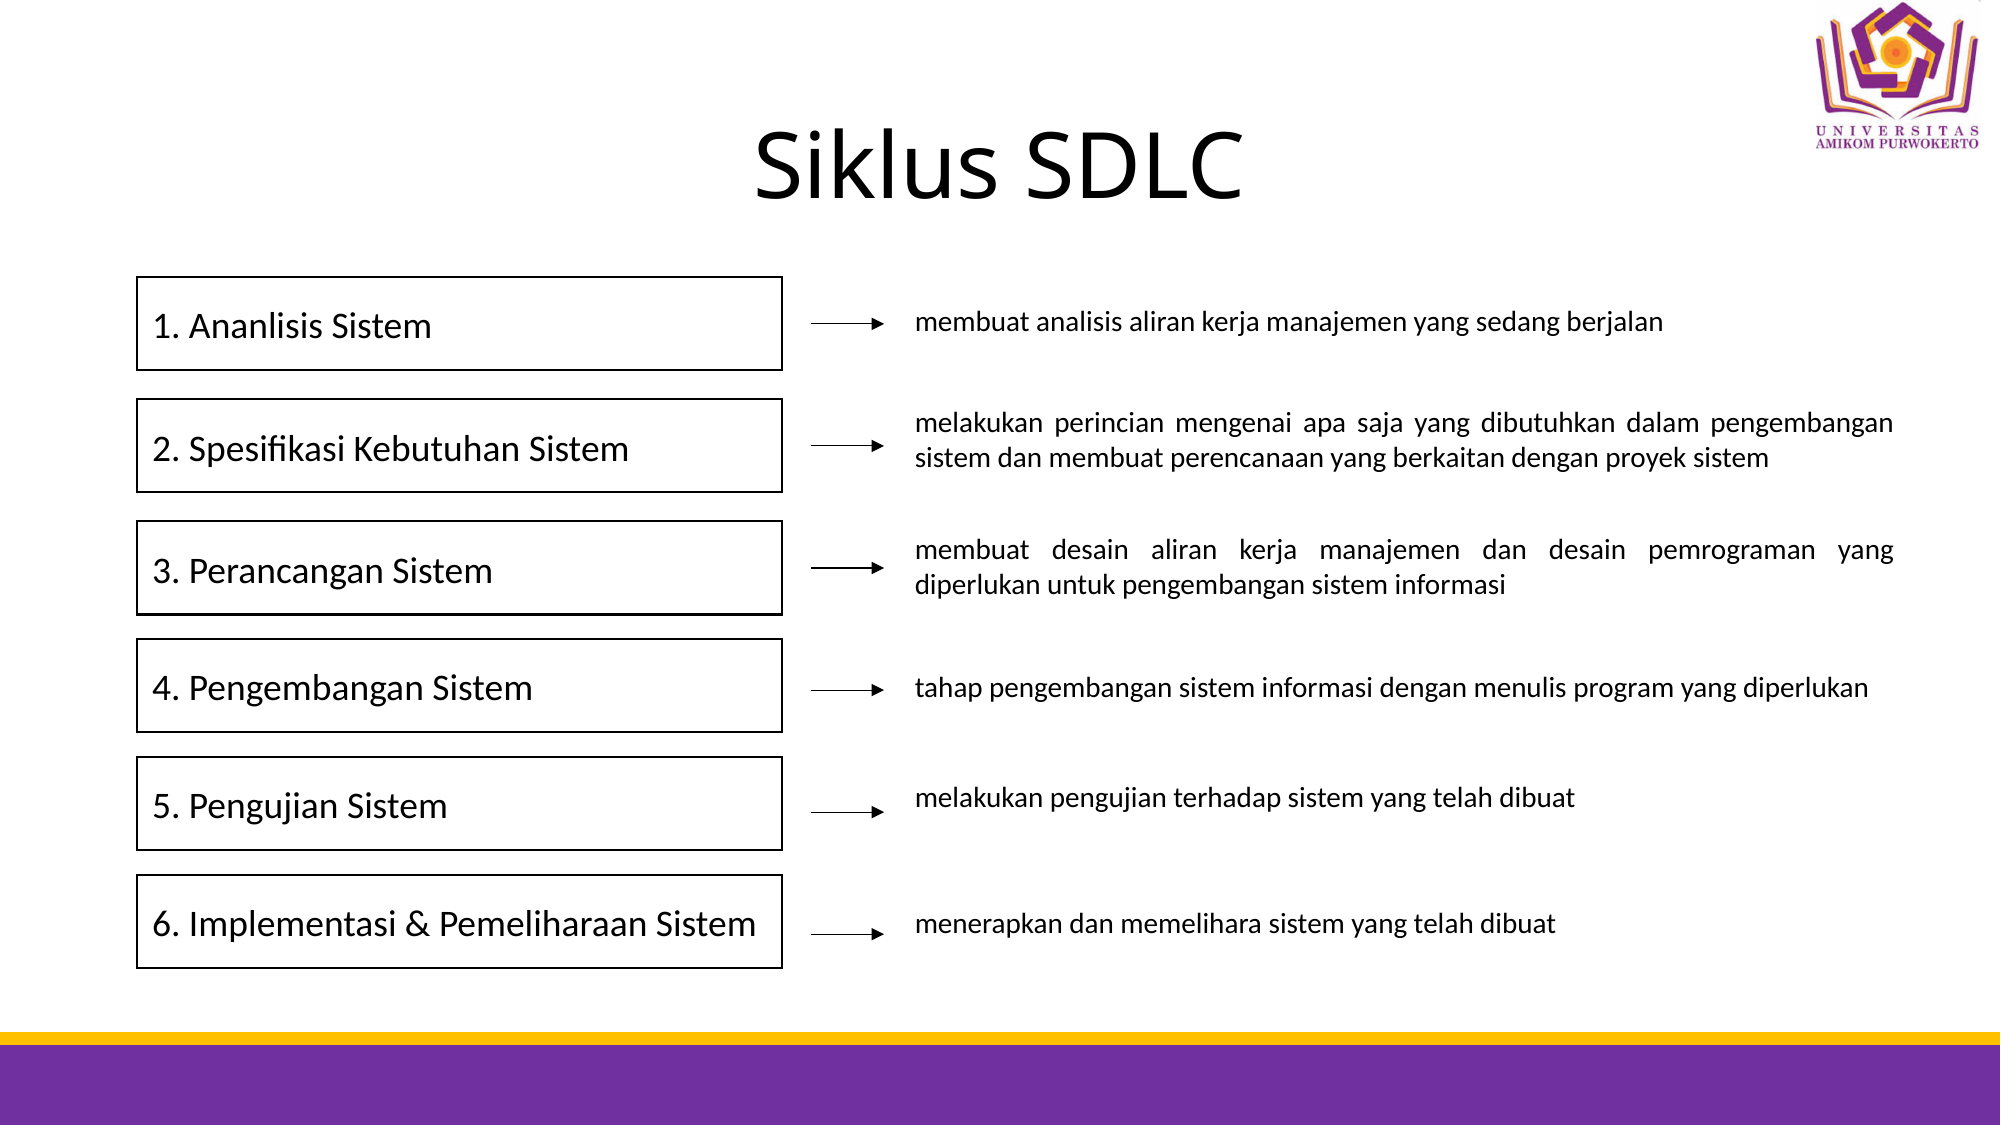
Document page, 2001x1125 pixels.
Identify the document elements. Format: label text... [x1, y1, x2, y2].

text_box membuat analisis aliran kerja manajemen yang sedang berjalan [899, 289, 1910, 350]
text_box membuat desain aliran kerja manajemen dan desain pemrograman yang diperlukan untuk pengembangan sistem informasi [899, 534, 1910, 596]
text_box melakukan perincian mengenai apa saja yang dibutuhkan dalam pengembangan sistem dan membuat perencanaan yang berkaitan dengan proyek sistem [899, 391, 1910, 486]
picture [1815, 0, 1981, 150]
title Siklus SDLC [137, 59, 1863, 278]
text_box menerapkan dan memelihara sistem yang telah dibuat [899, 891, 1910, 953]
text_box tahap pengembangan sistem informasi dengan menulis program yang diperlukan [899, 654, 1910, 716]
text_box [137, 277, 782, 969]
text_box melakukan pengujian terhadap sistem yang telah dibuat [899, 764, 1910, 826]
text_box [0, 1038, 2000, 1125]
